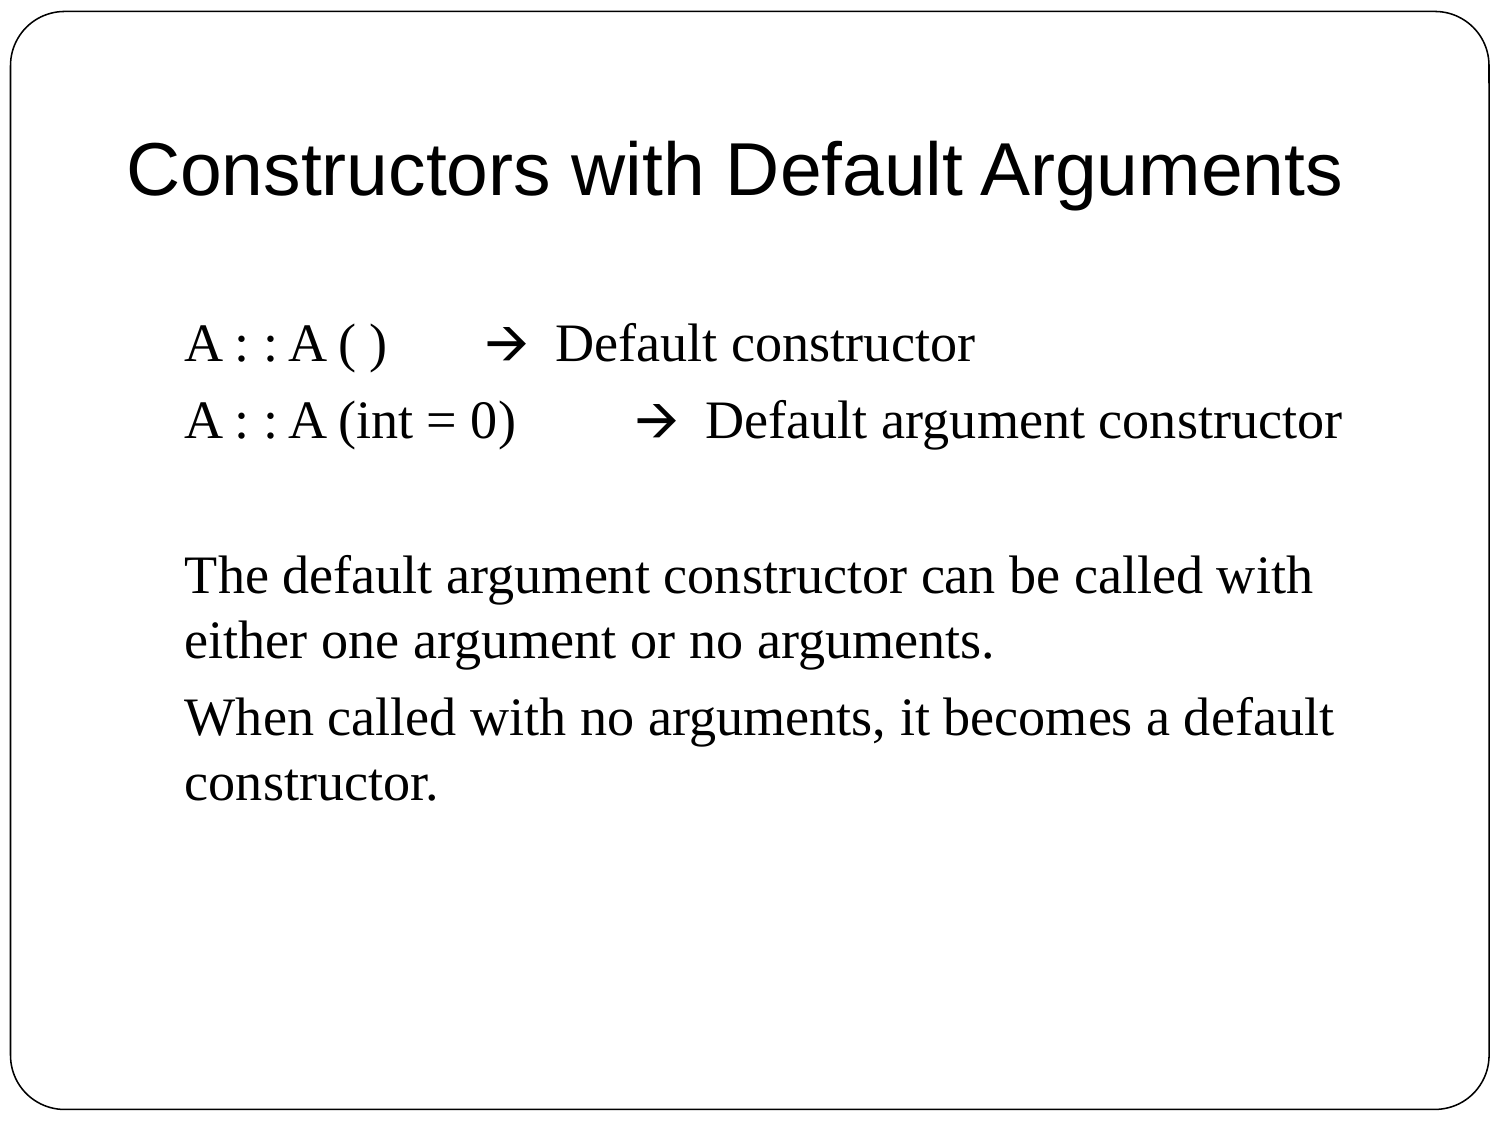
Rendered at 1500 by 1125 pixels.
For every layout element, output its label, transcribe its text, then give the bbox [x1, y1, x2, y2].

text_box continue … [1076, 174, 1281, 281]
title Constructors with Default Arguments [111, 37, 1386, 225]
list A : : A ( ) 🡪 Default constructor A : : A (int = 0) 🡪 Default argument constructor The default argument constructor can be called with either one argument or no arguments. When called with no arguments, it becomes a default constructor. [113, 299, 1389, 975]
